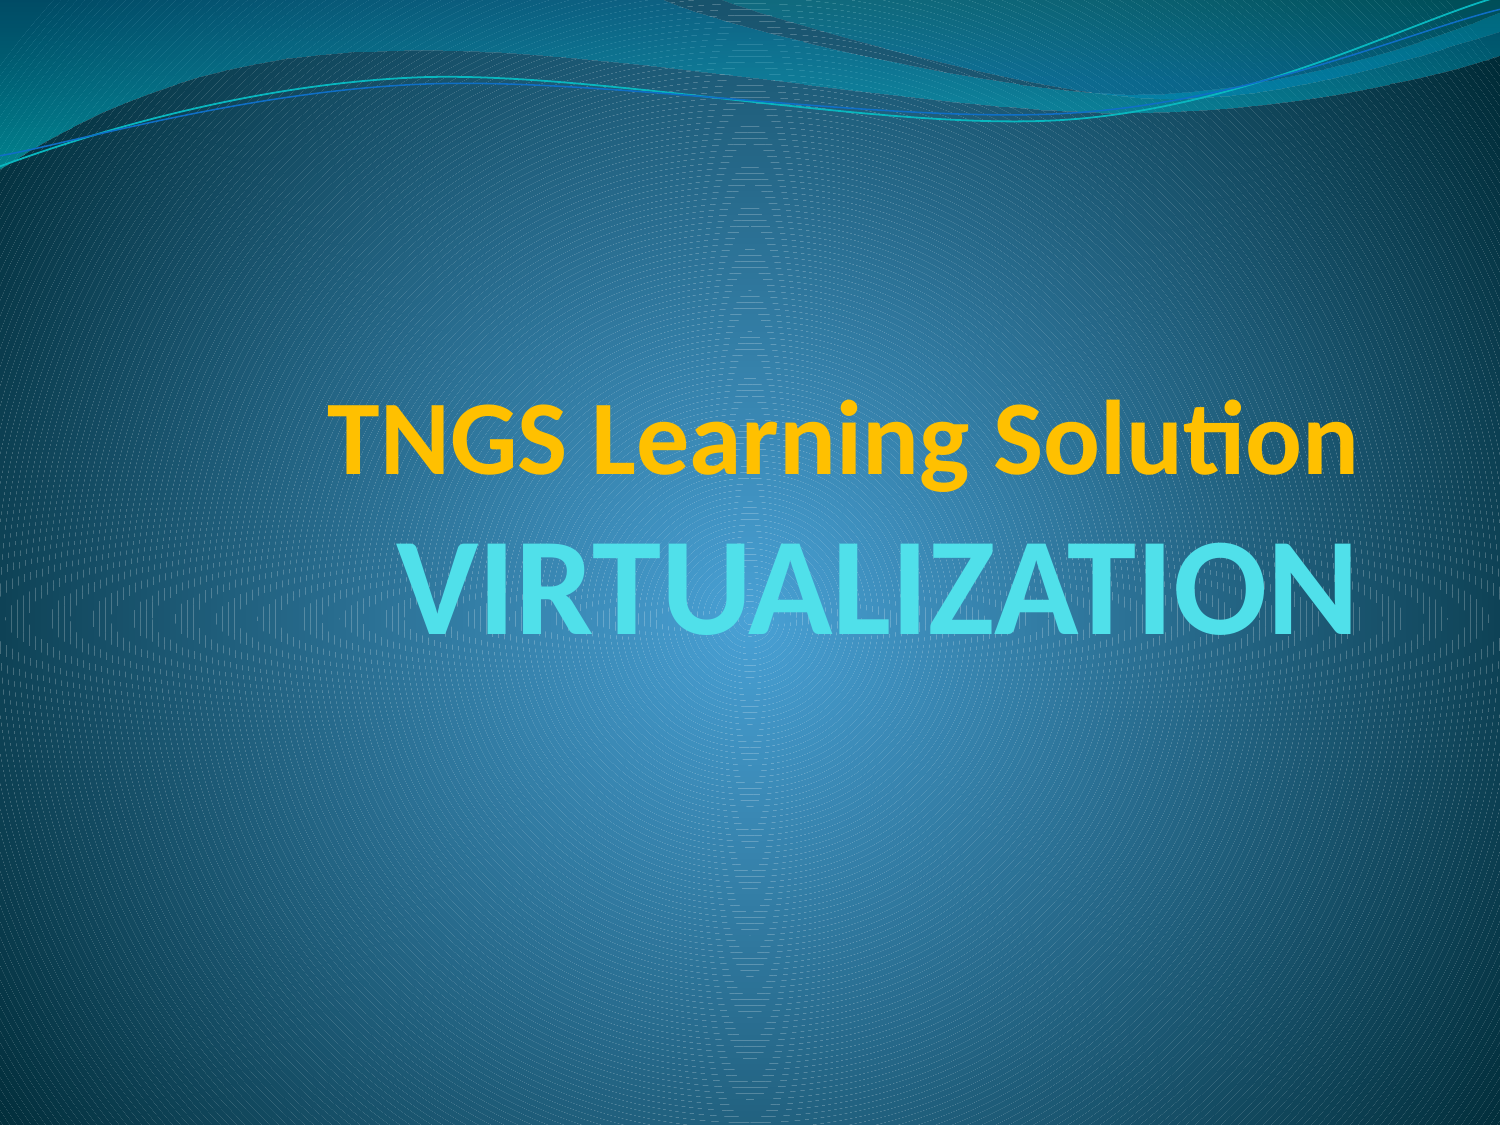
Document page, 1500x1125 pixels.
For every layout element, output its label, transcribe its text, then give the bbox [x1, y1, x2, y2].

title TNGS Learning Solution VIRTUALIZATION [75, 362, 1363, 663]
